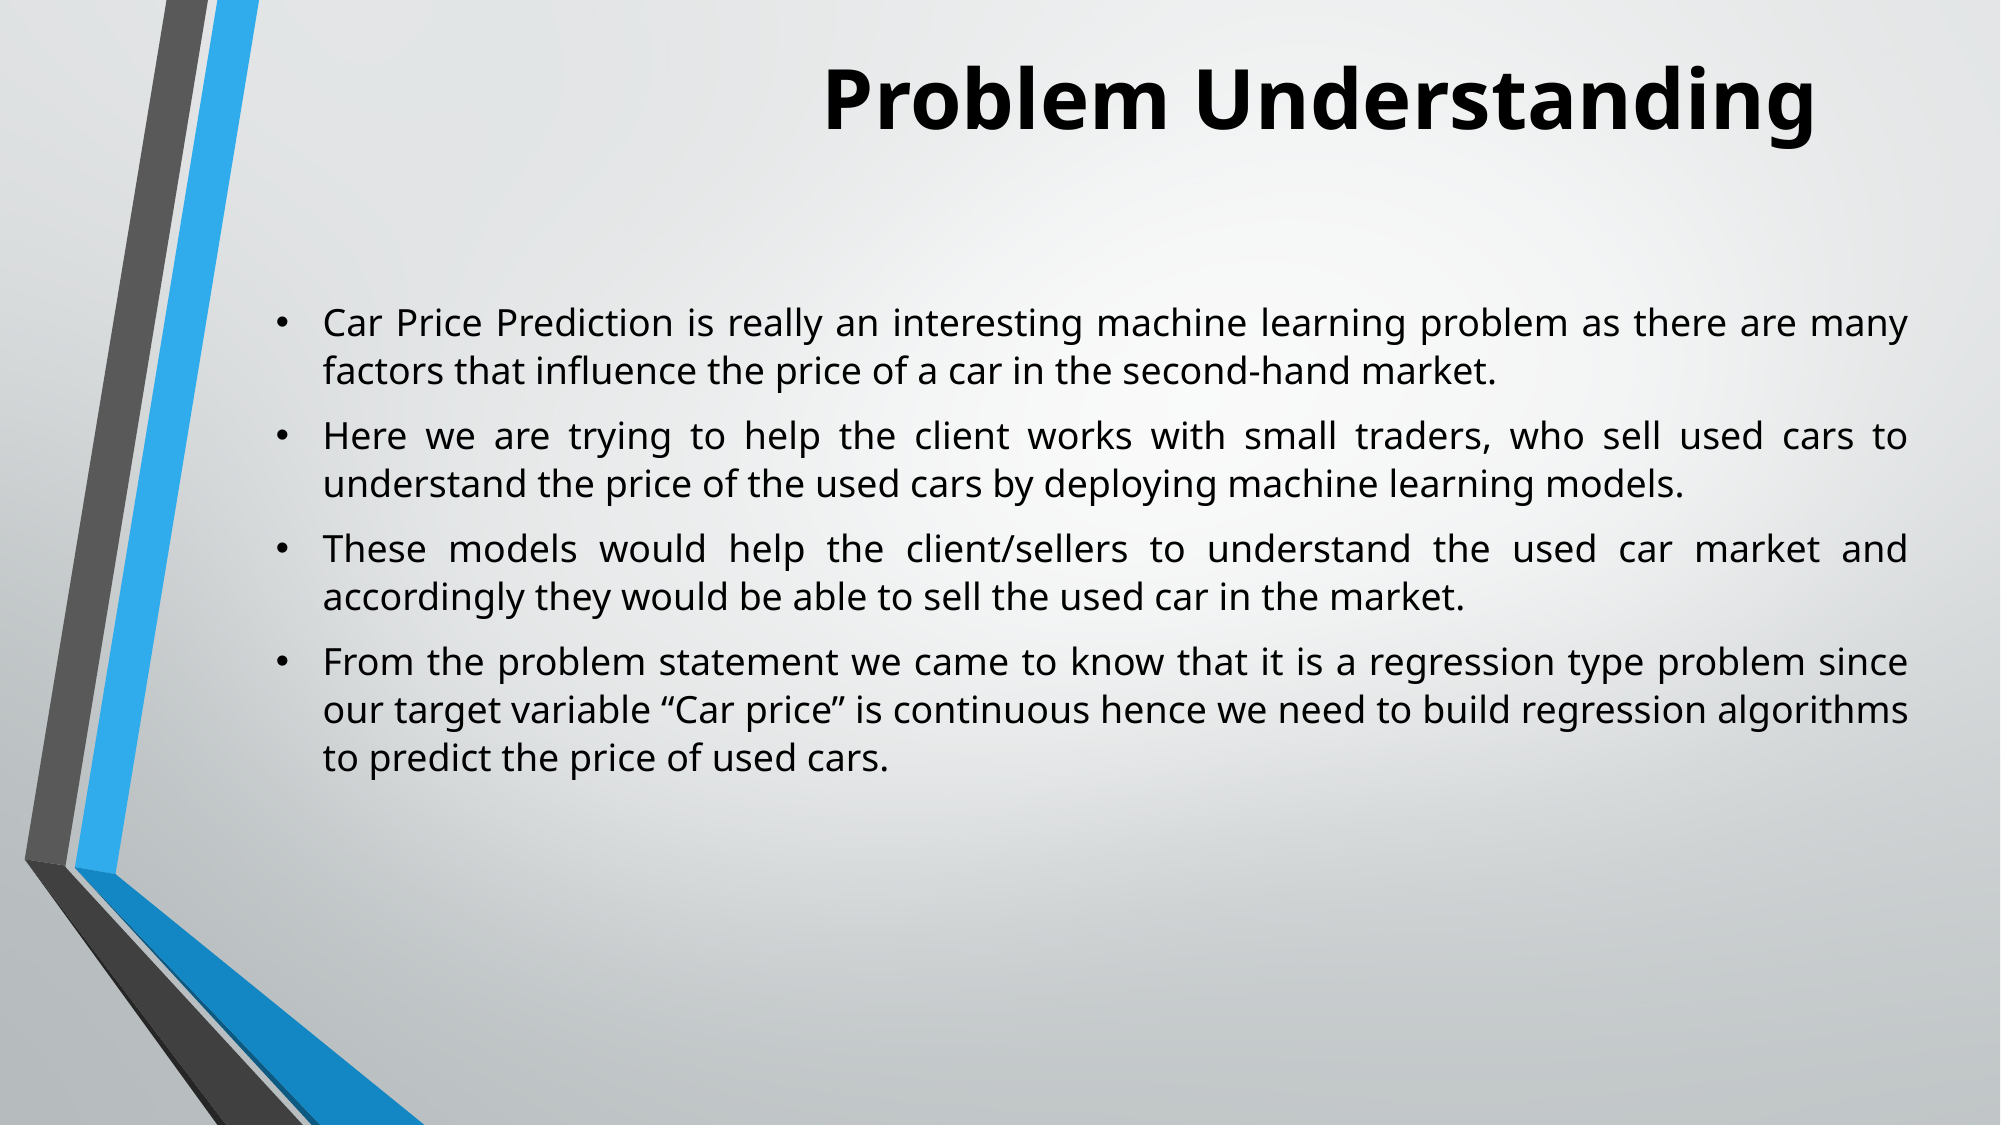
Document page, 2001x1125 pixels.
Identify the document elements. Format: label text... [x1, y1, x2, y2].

title Problem Understanding [261, 25, 1856, 167]
text_box Car Price Prediction is really an interesting machine learning problem as there are many factors that influence the price of a car in the second-hand market. Here we are trying to help the client works with small traders, who sell used cars to understand the price of the used cars by deploying machine learning models. These models would help the client/sellers to understand the used car market and accordingly they would be able to sell the used car in the market. From the problem statement we came to know that it is a regression type problem since our target variable “Car price” is continuous hence we need to build regression algorithms to predict the price of used cars. [261, 288, 1925, 787]
